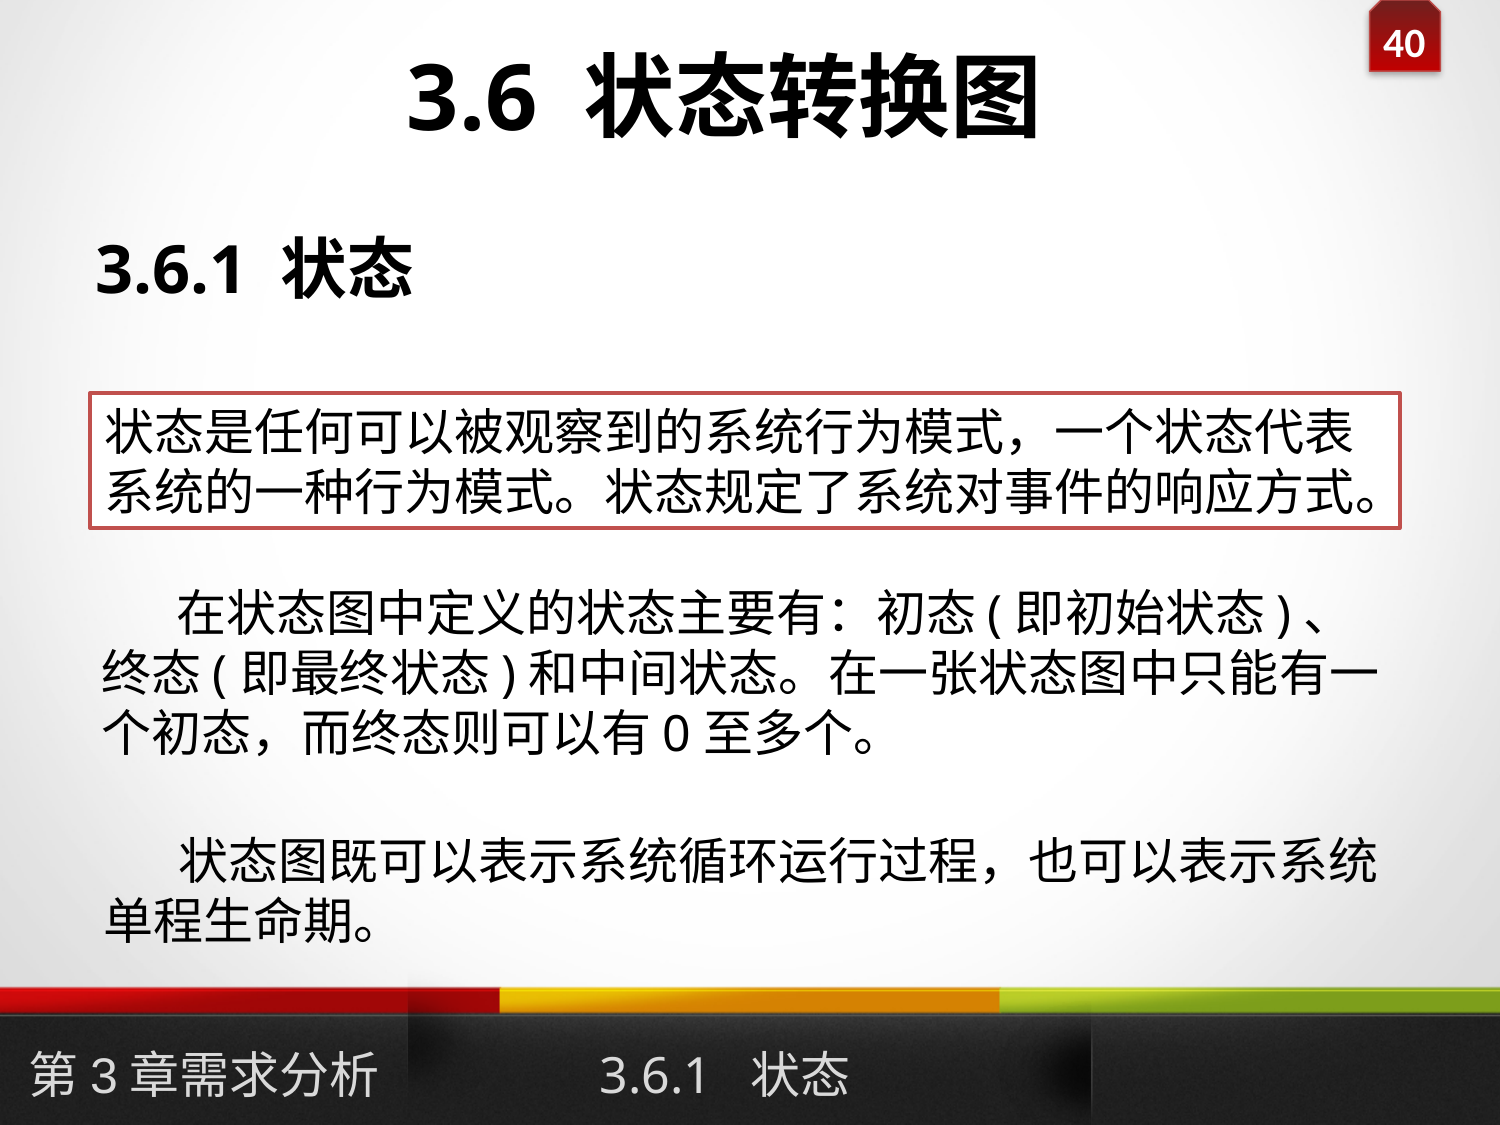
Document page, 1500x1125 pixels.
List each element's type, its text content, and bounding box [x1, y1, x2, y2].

title 3.6 状态转换图 [49, 0, 1400, 188]
picture [0, 0, 1500, 1125]
text_box 状态图既可以表示系统循环运行过程，也可以表示系统单程生命期。 [86, 820, 1402, 959]
text_box 3.6.1 状态 [78, 218, 557, 317]
text_box 第3章需求分析 [0, 1034, 431, 1113]
text_box 在状态图中定义的状态主要有：初态(即初始状态)、终态(即最终状态)和中间状态。在一张状态图中只能有一个初态，而终态则可以有0至多个。 [84, 572, 1402, 771]
text_box 状态是任何可以被观察到的系统行为模式，一个状态代表系统的一种行为模式。状态规定了系统对事件的响应方式。 [88, 391, 1402, 530]
text_box 3.6.1 状态 [431, 1034, 1100, 1113]
